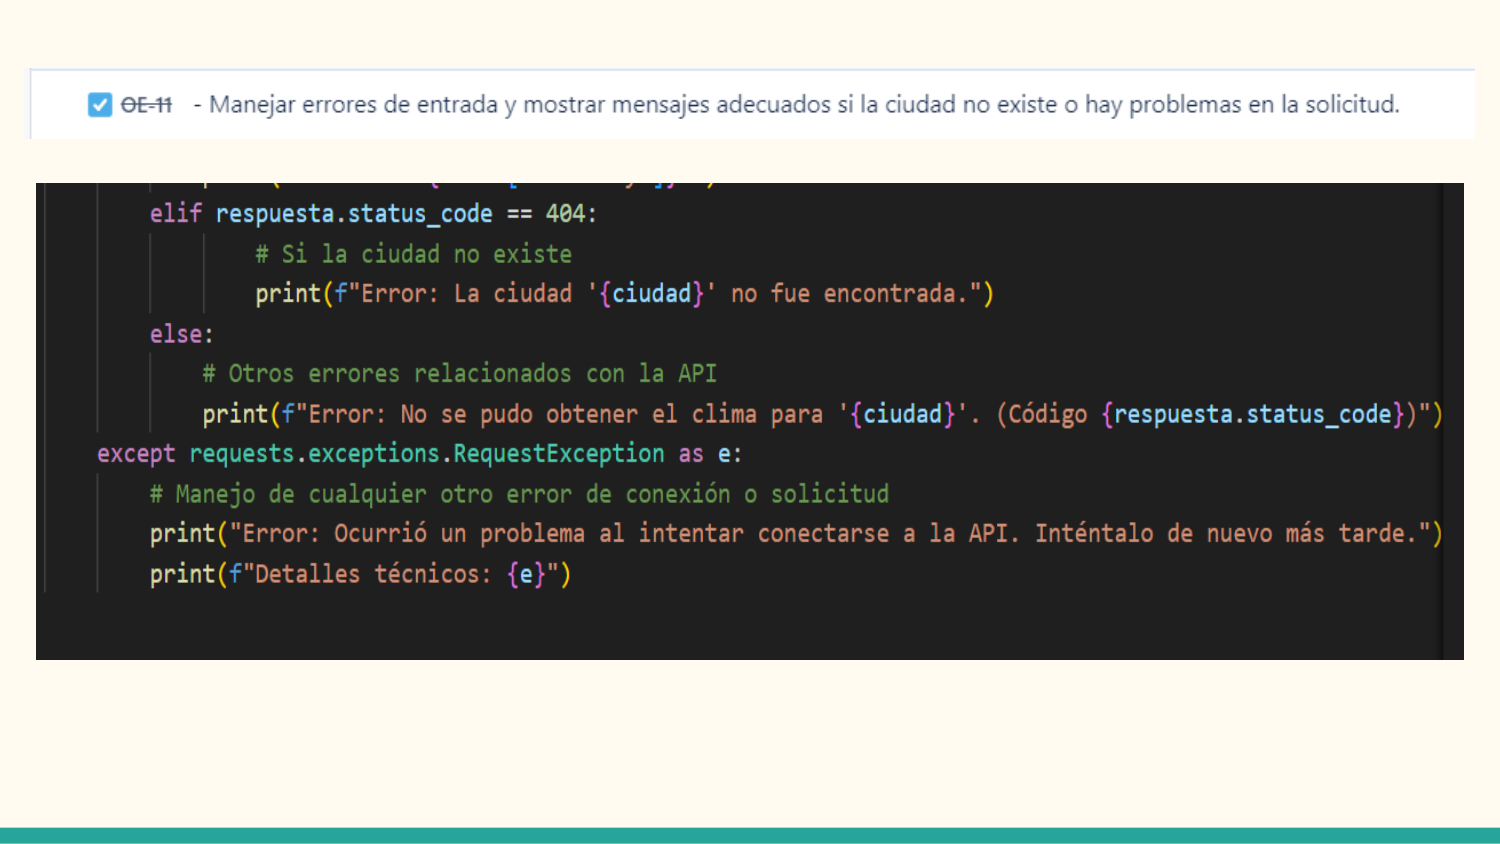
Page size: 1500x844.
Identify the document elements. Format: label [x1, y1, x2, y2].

picture [24, 68, 1476, 139]
picture [35, 183, 1465, 660]
